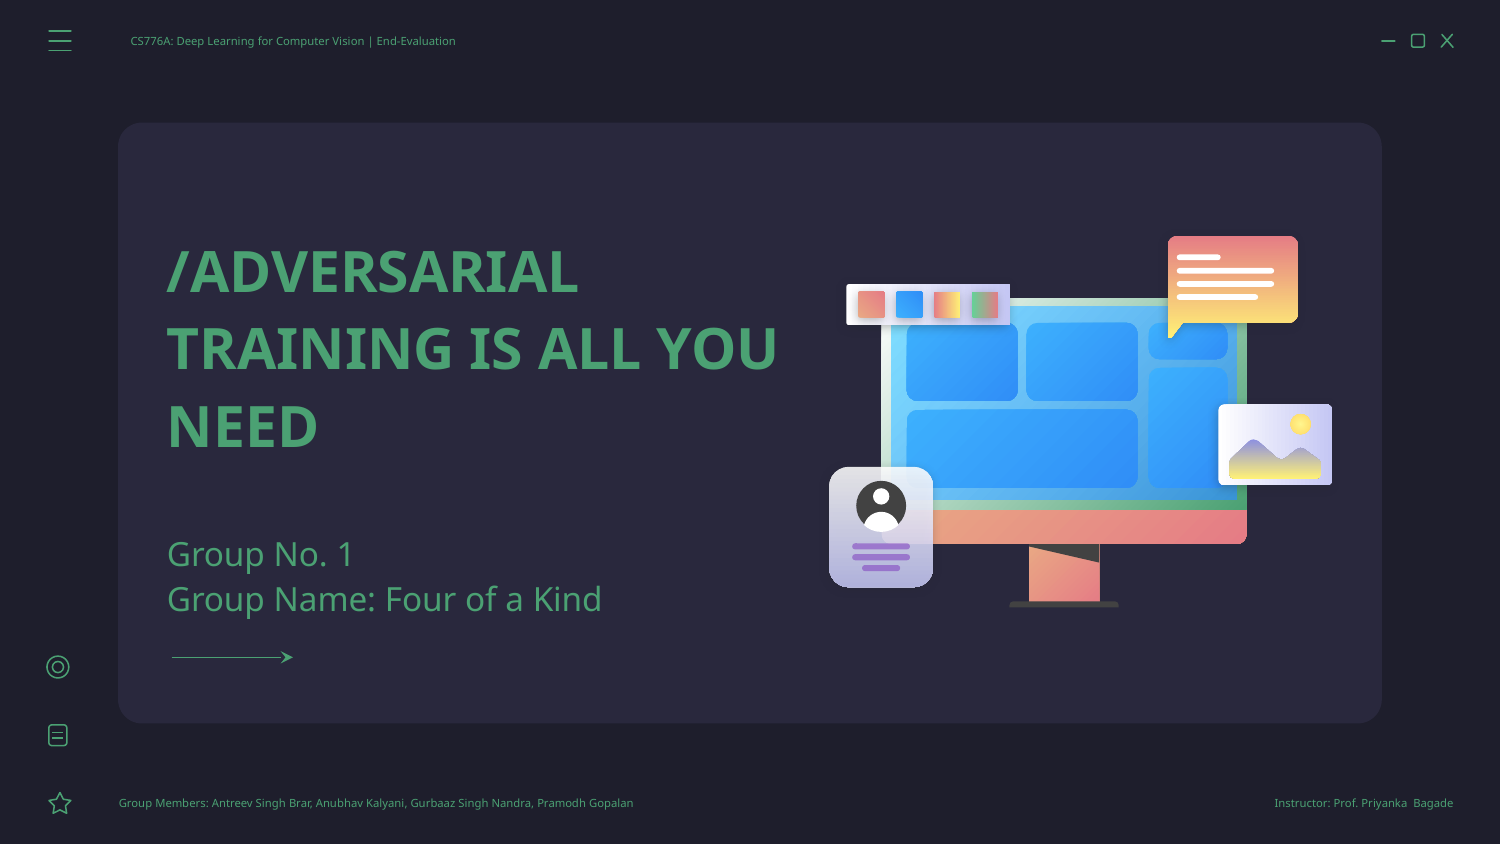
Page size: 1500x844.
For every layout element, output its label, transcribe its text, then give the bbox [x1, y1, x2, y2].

title /ADVERSARIAL TRAINING IS ALL YOU NEED [151, 216, 823, 480]
subtitle Group No. 1 Group Name: Four of a Kind [151, 506, 765, 645]
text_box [1218, 403, 1333, 486]
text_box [881, 297, 1247, 608]
subtitle CS776A: Deep Learning for Computer Vision | End-Evaluation [130, 18, 623, 64]
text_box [828, 466, 934, 588]
subtitle Instructor: Prof. Priyanka Bagade [1117, 780, 1453, 826]
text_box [46, 655, 72, 814]
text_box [846, 283, 1011, 326]
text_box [48, 30, 72, 51]
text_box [1167, 235, 1299, 339]
text_box [46, 27, 74, 32]
subtitle Group Members: Antreev Singh Brar, Anubhav Kalyani, Gurbaaz Singh Nandra, Pramodh Gopalan [103, 780, 871, 826]
